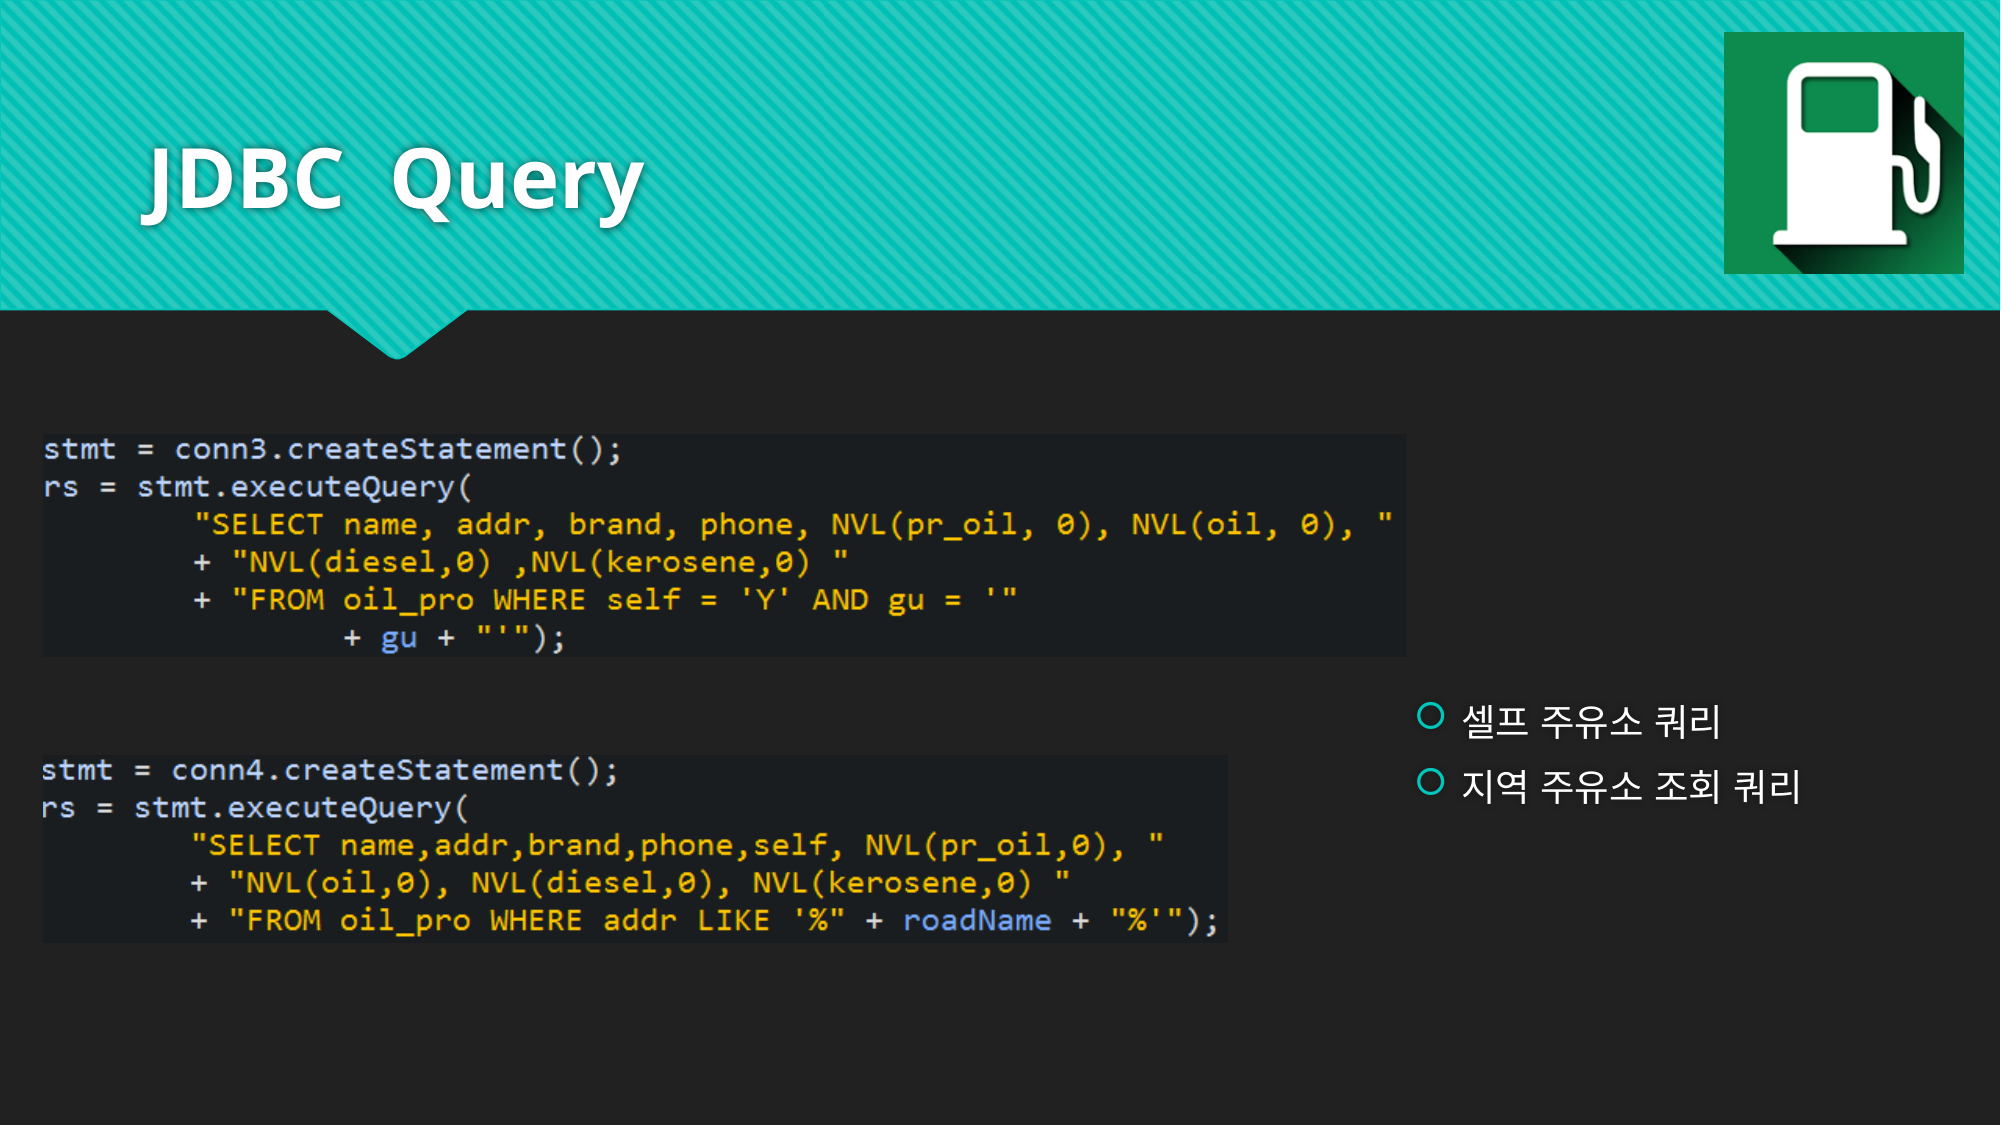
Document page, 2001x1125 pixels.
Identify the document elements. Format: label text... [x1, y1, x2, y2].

list 셀프 주유소 쿼리 지역 주유소 조회 쿼리 [1324, 398, 1988, 1109]
picture [42, 434, 1407, 657]
title JDBC Query [132, 73, 1723, 233]
picture [1723, 31, 1964, 274]
picture [42, 755, 1228, 944]
